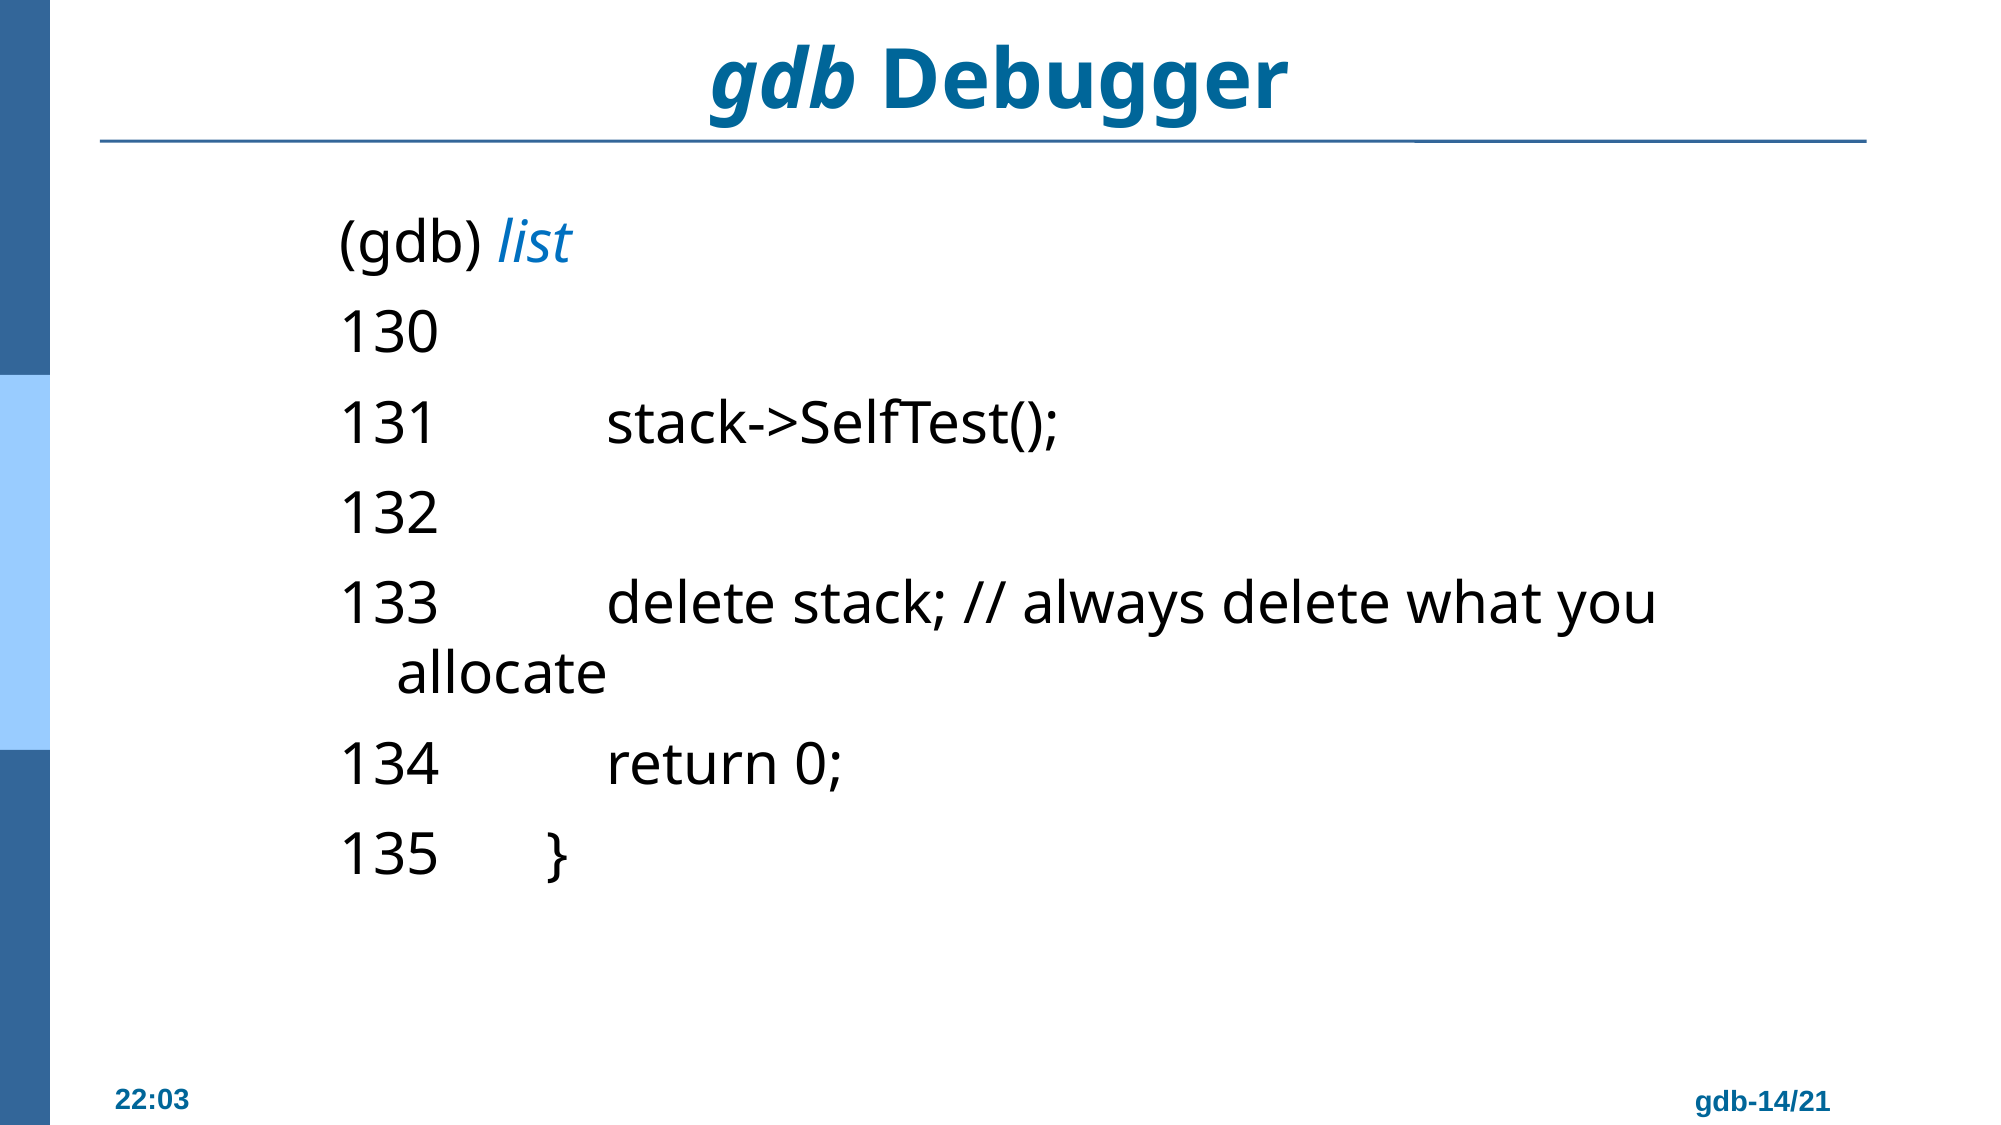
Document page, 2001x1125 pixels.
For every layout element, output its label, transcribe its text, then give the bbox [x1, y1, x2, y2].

list (gdb) list 130 131 stack->SelfTest(); 132 133 delete stack; // always delete what you allocate 134 return 0; 135 } [324, 196, 1721, 1035]
title gdb Debugger [99, 38, 1900, 133]
